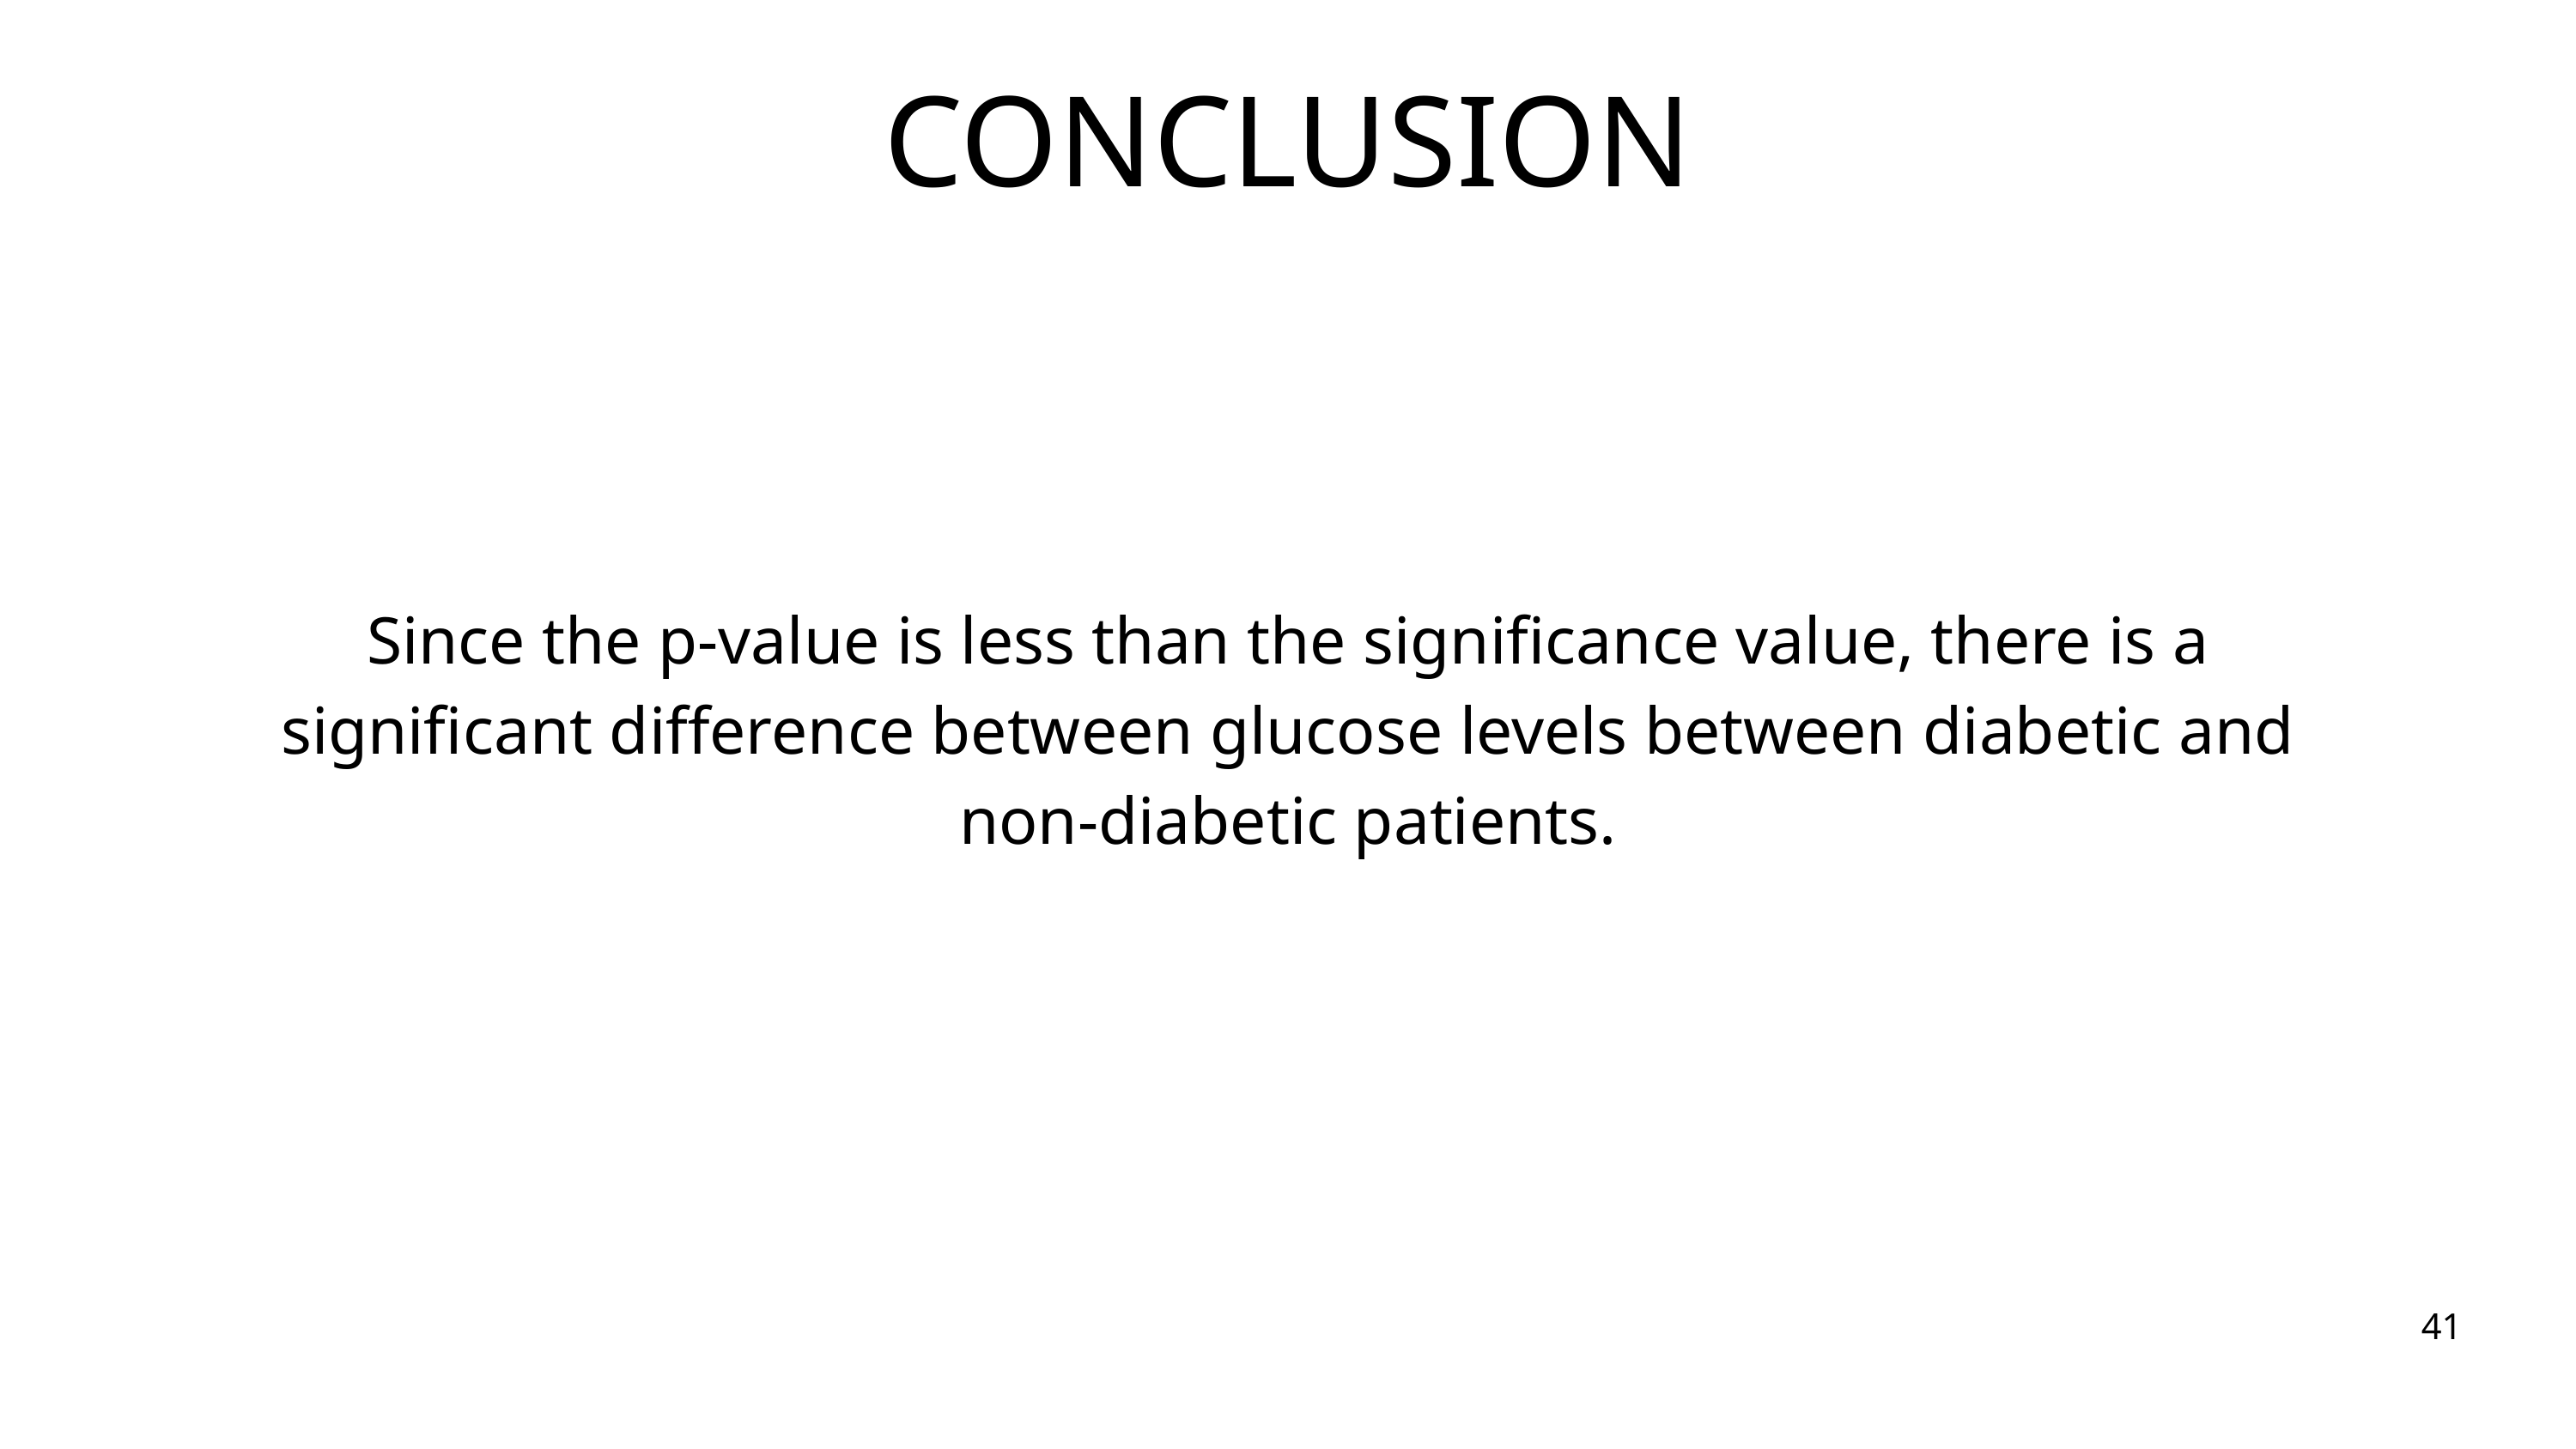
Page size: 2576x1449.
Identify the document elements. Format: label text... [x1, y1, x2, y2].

text_box Since the p-value is less than the significance value, there is a significant difference between glucose levels between diabetic and non-diabetic patients. [269, 586, 2307, 858]
text_box CONCLUSION [270, 61, 2306, 212]
text_box 41 [2421, 1296, 2463, 1348]
